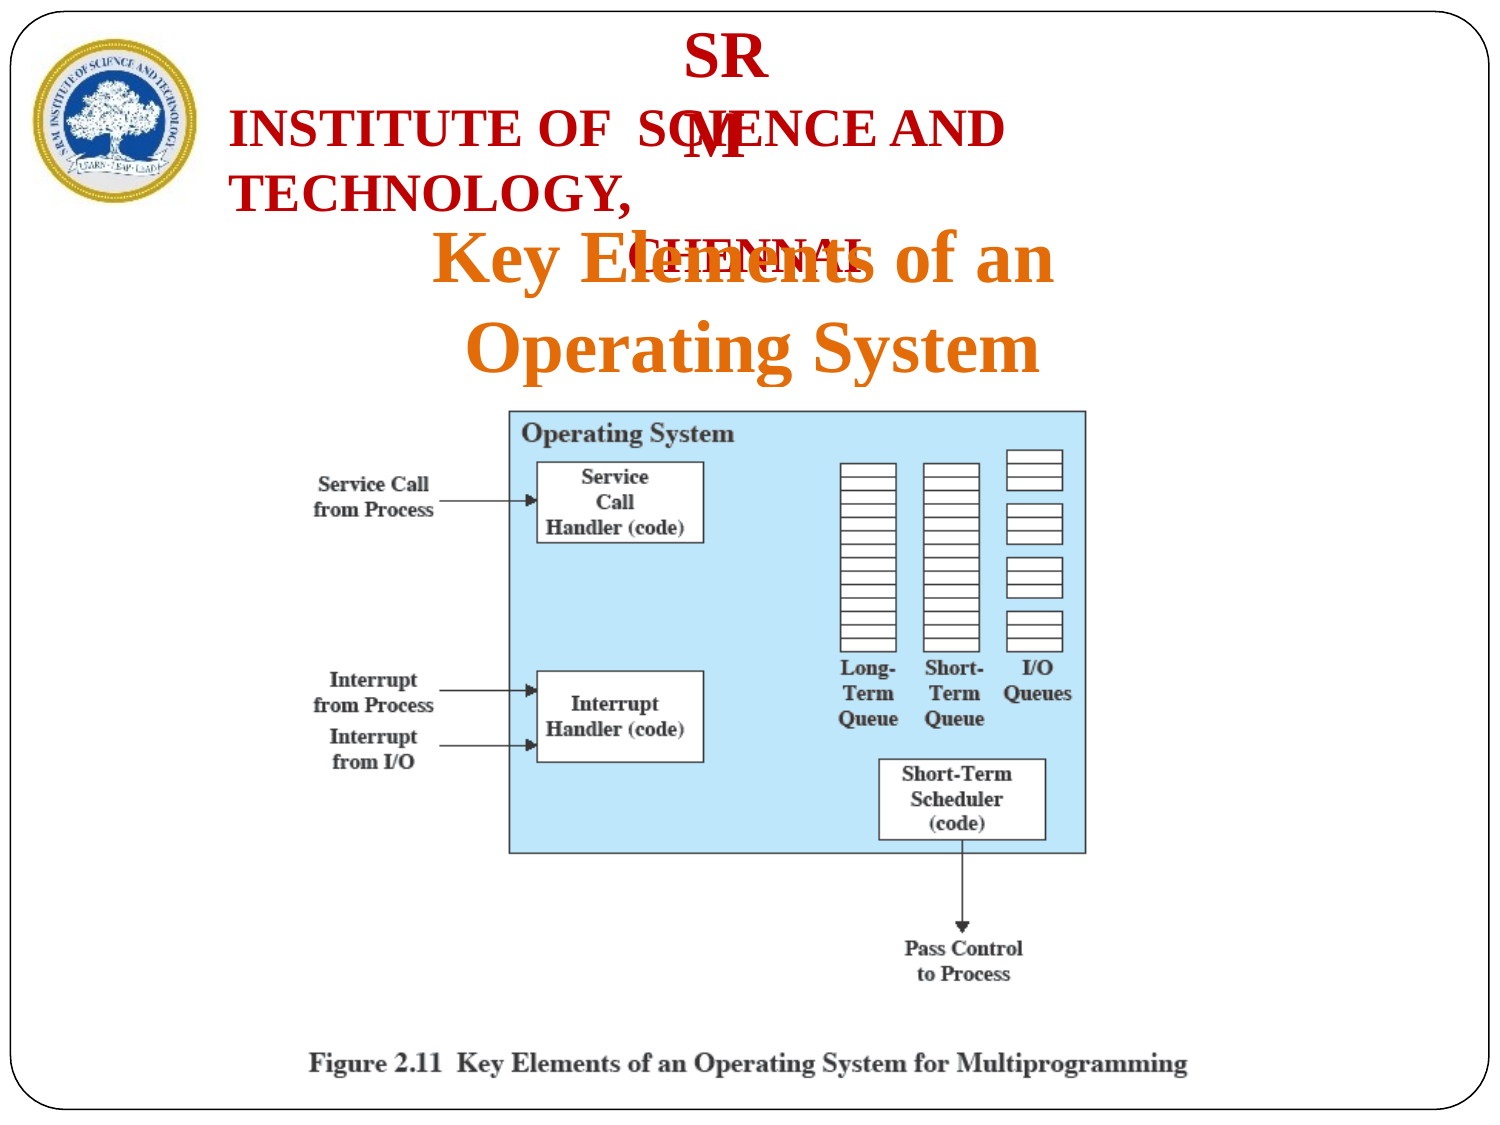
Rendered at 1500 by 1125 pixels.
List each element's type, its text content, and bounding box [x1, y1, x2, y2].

text_box Key Elements of an Operating System [50, 206, 1438, 388]
text_box [31, 31, 202, 207]
title SRM [681, 8, 821, 90]
text_box INSTITUTE OF SCIENCE AND TECHNOLOGY, CHENNAI. [202, 90, 1410, 206]
picture [149, 387, 1351, 1109]
